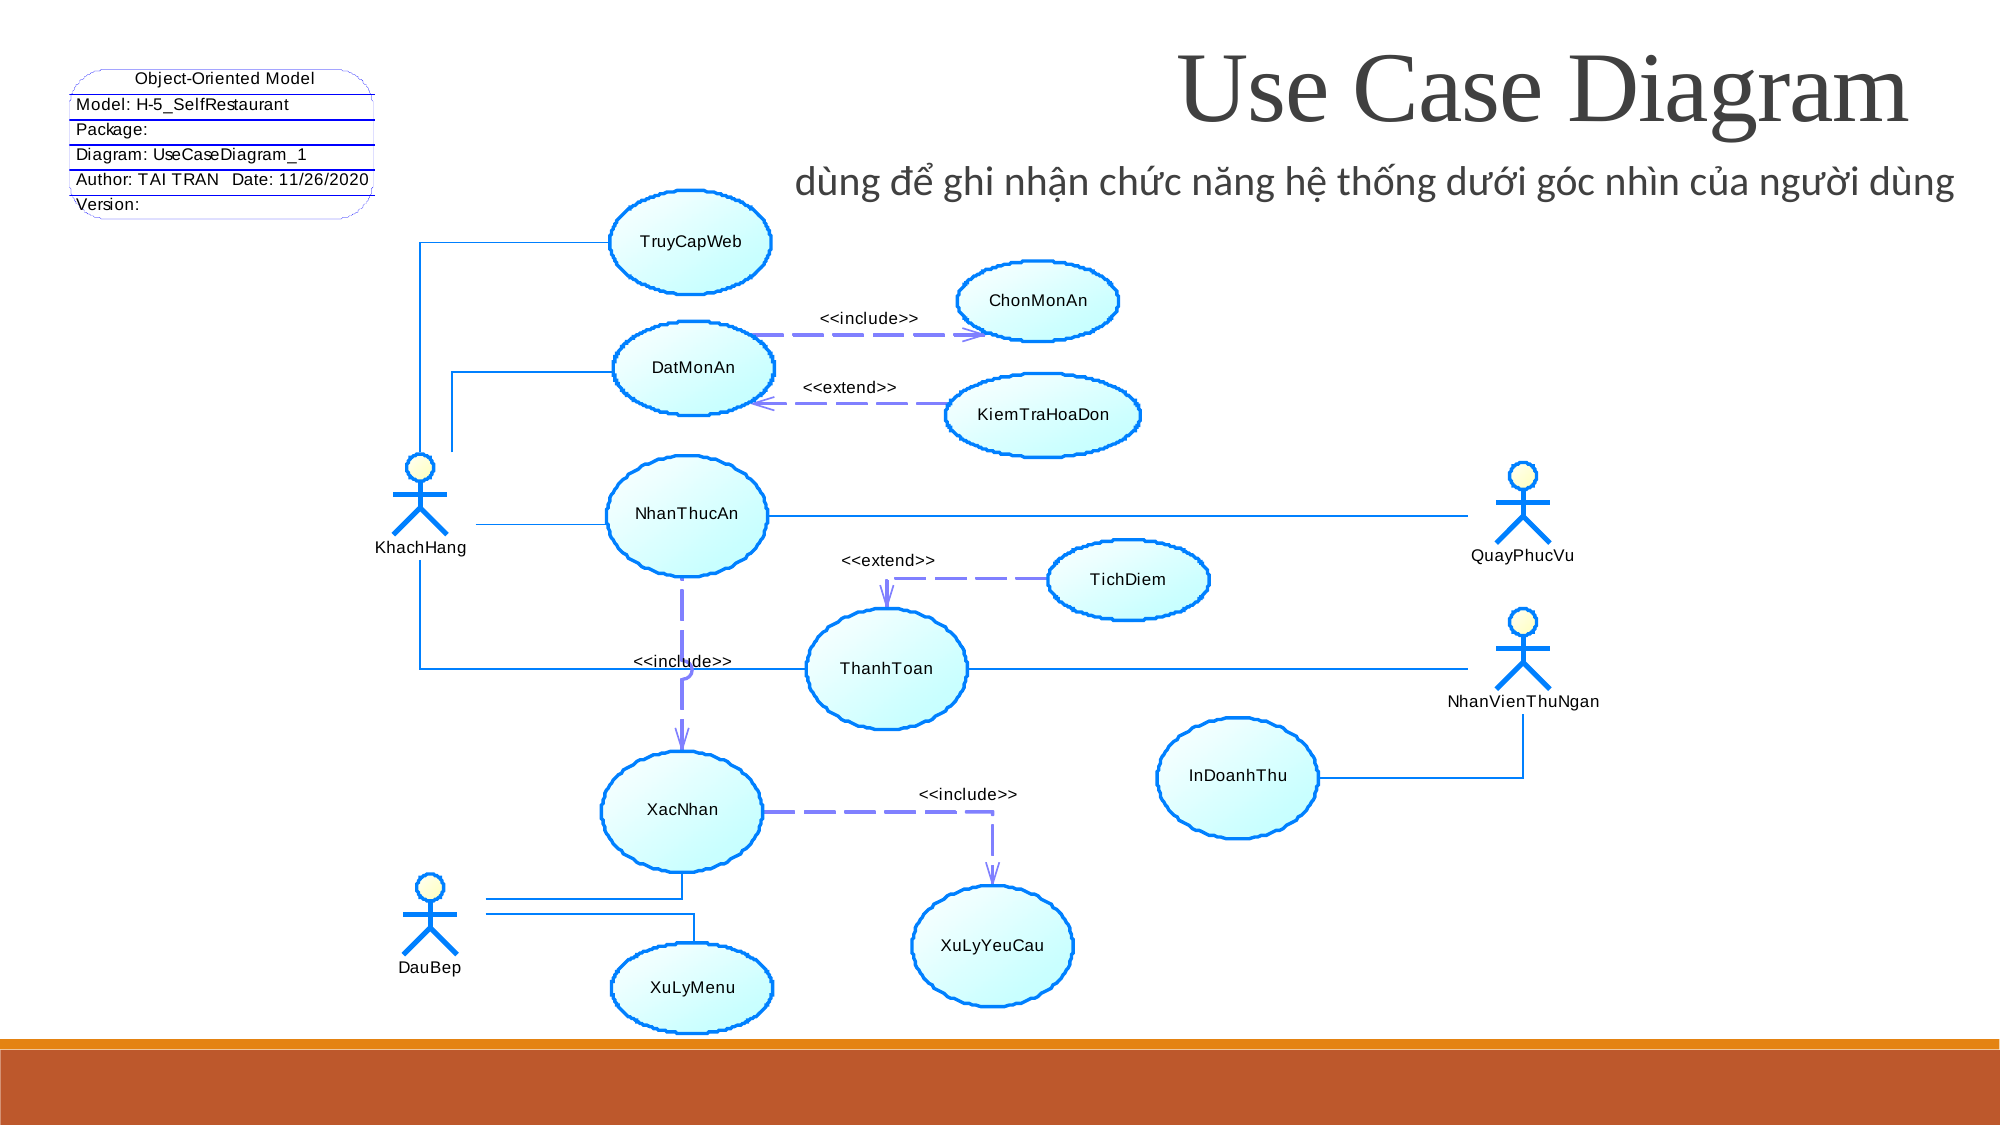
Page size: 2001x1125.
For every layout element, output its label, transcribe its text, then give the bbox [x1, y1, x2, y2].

picture [68, 68, 1611, 1038]
subtitle dùng để ghi nhận chức năng hệ thống dưới góc nhìn của người dùng [1619, 151, 2000, 340]
title Use Case Diagram [1161, 0, 2000, 150]
